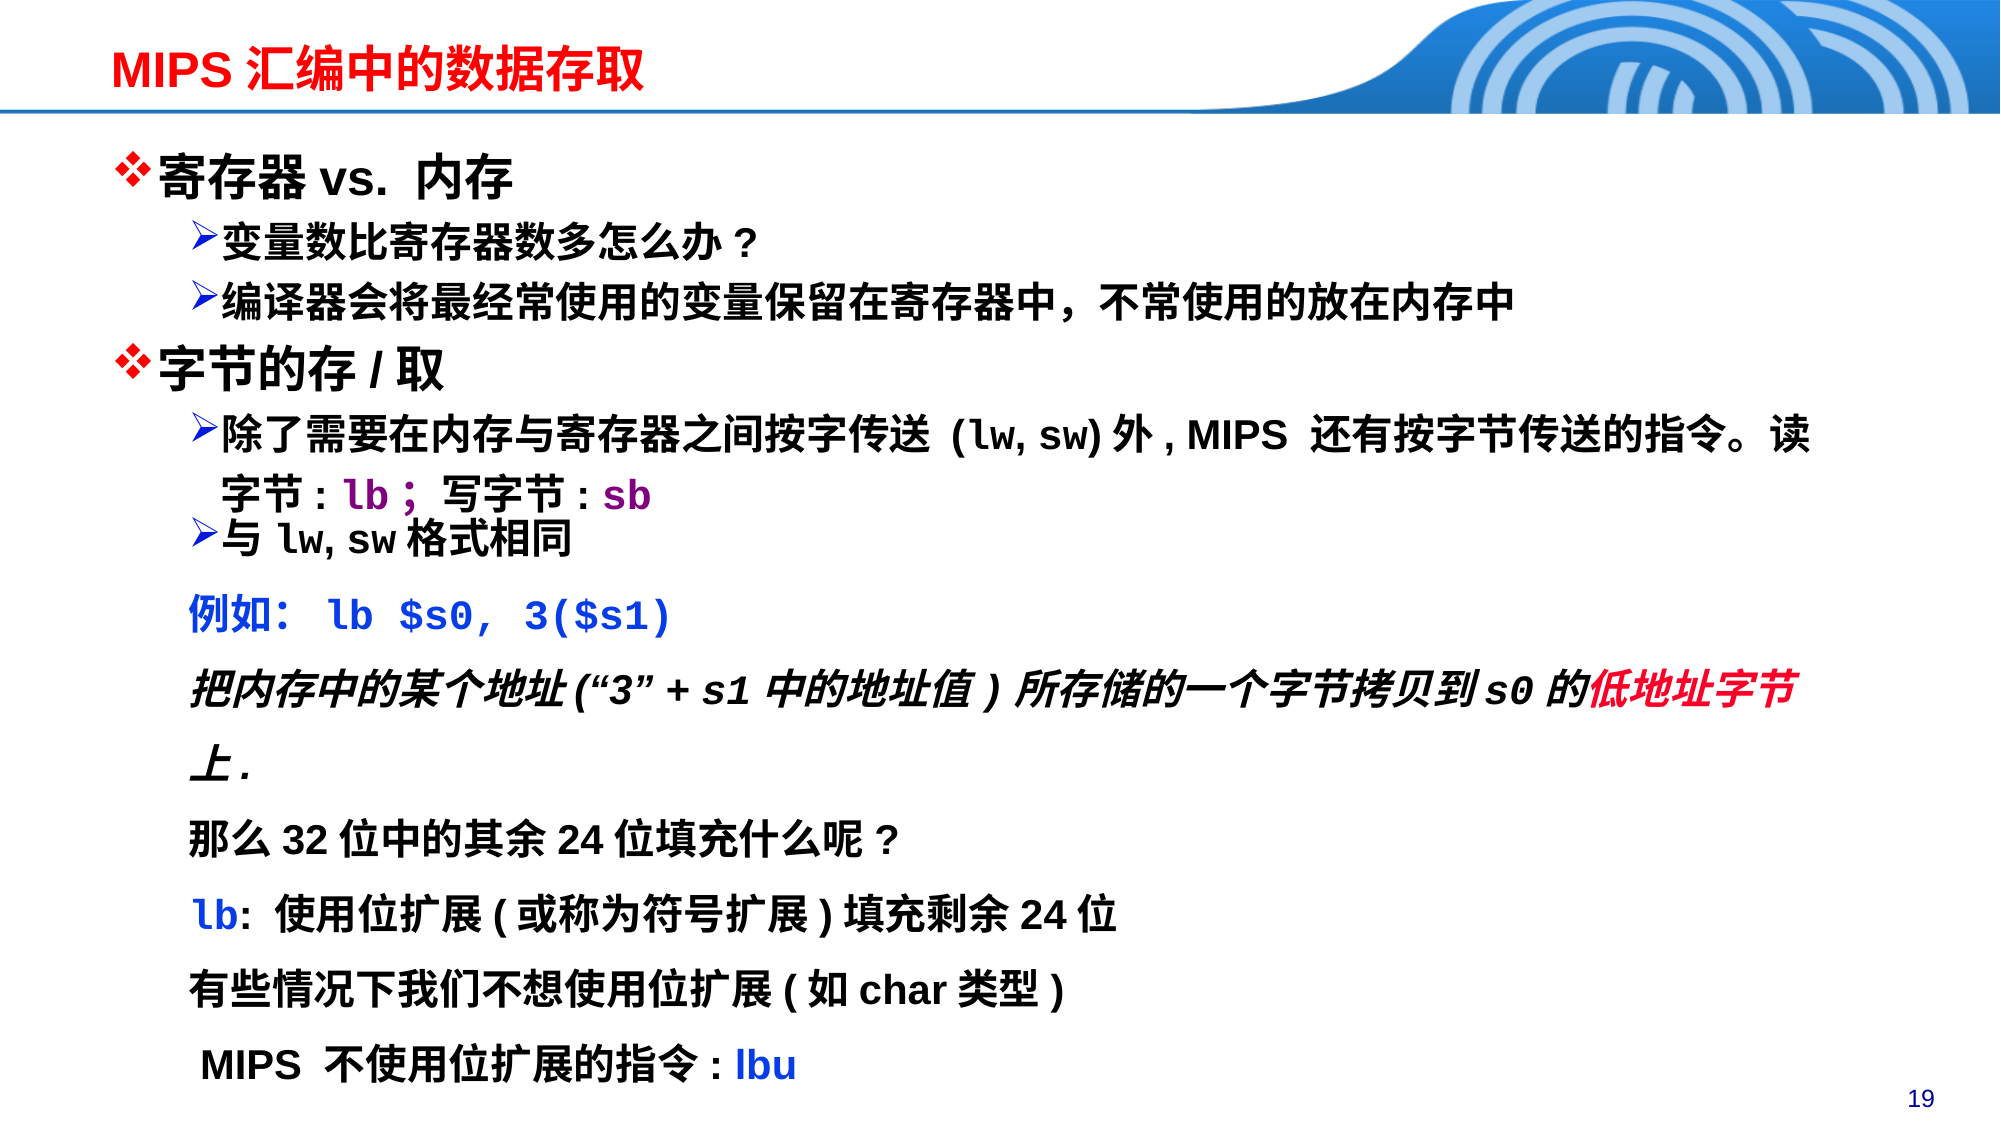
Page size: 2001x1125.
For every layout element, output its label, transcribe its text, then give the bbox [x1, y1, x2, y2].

list 寄存器vs. 内存 变量数比寄存器数多怎么办? 编译器会将最经常使用的变量保留在寄存器中，不常使用的放在内存中 字节的存/取 除了需要在内存与寄存器之间按字传送 (lw, sw)外, MIPS 还有按字节传送的指令。读字节: lb；写字节: sb 与lw, sw格式相同 例如：lb $s0, 3($s1) 把内存中的某个地址(“3” + s1中的地址值)所存储的一个字节拷贝到s0的低地址字节上. 那么32位中的其余24位填充什么呢? lb: 使用位扩展(或称为符号扩展)填充剩余24位 有些情况下我们不想使用位扩展(如char类型) MIPS 不使用位扩展的指令: lbu [99, 147, 1840, 1081]
picture [0, 0, 2000, 114]
text_box MIPS汇编中的数据存取 [100, 41, 963, 102]
